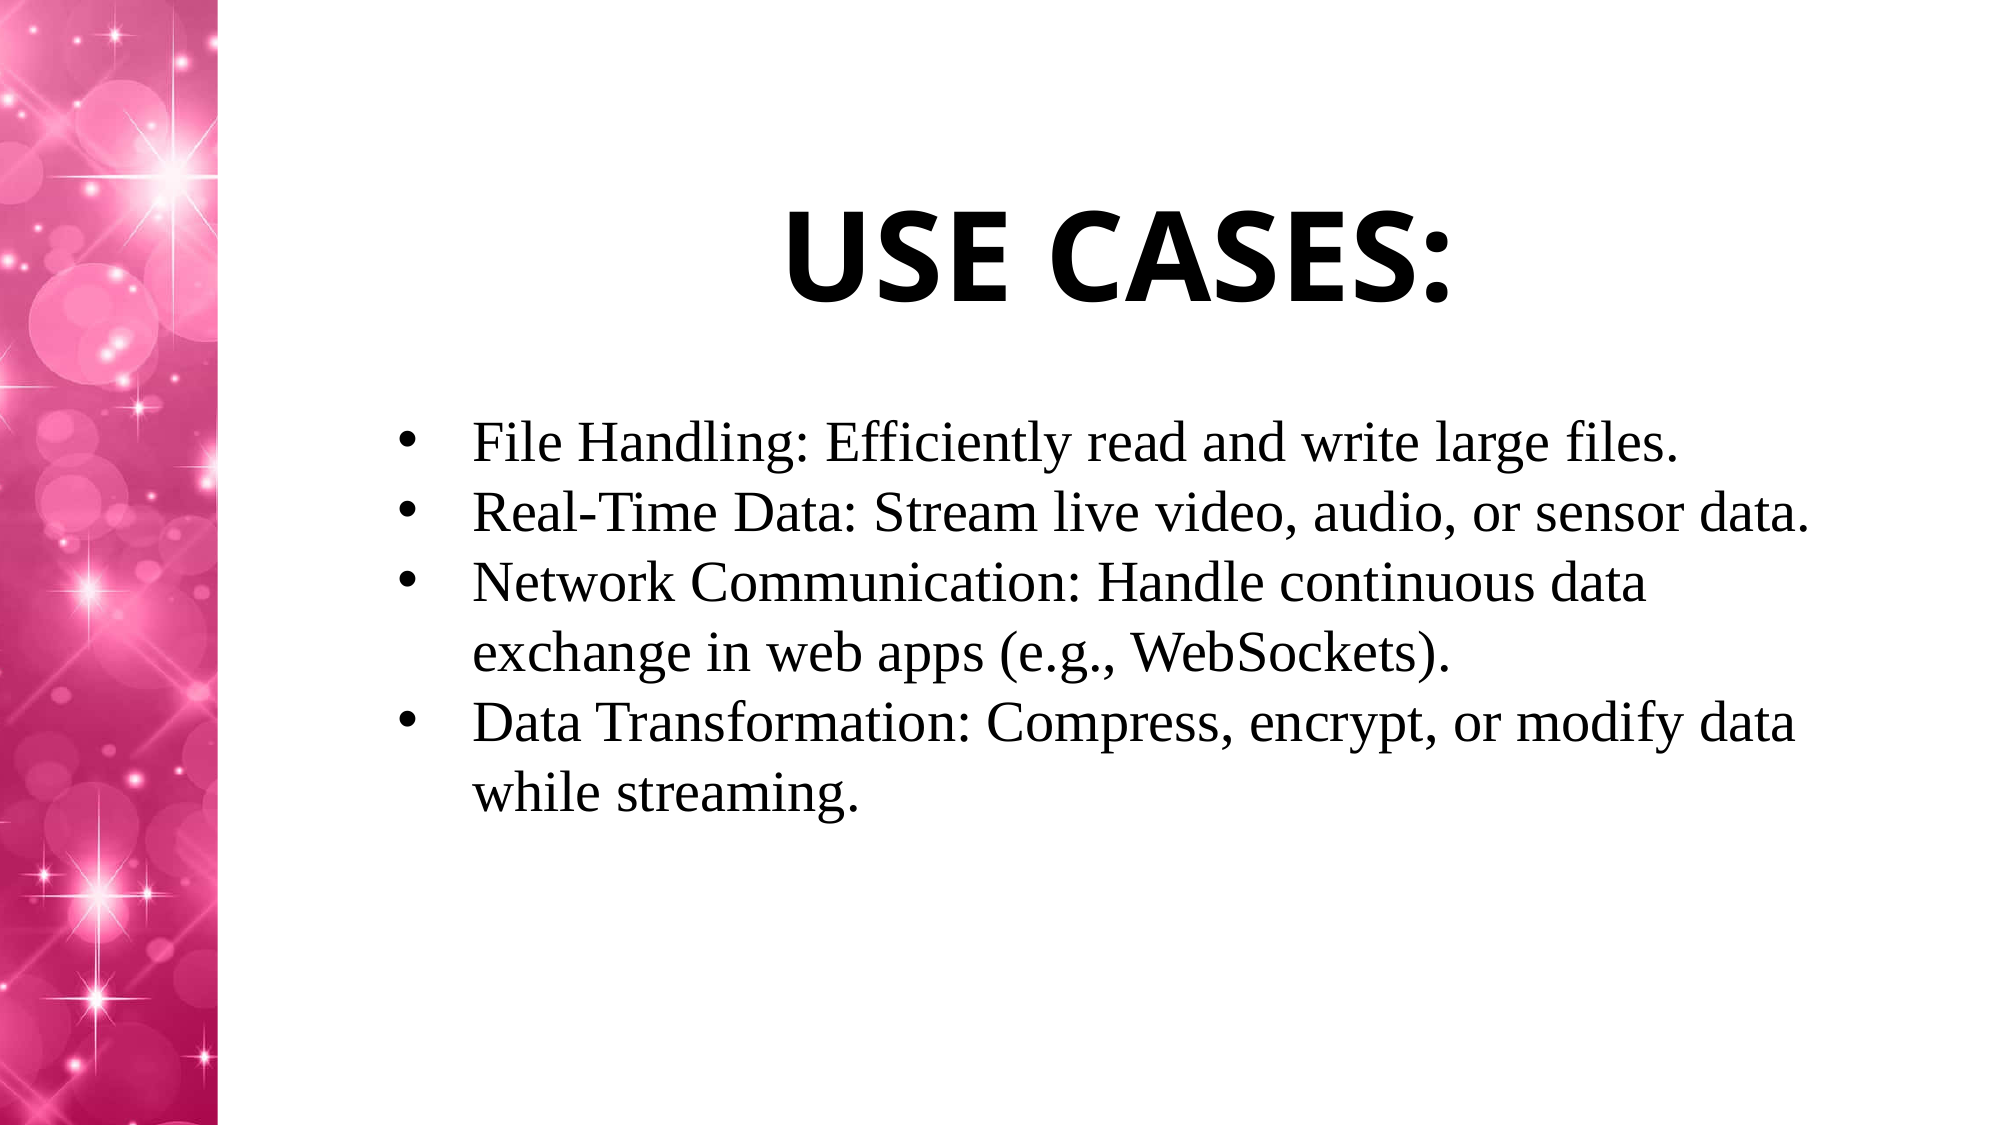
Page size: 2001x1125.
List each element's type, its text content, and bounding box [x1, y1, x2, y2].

subtitle File Handling: Efficiently read and write large files. Real-Time Data: Stream live video, audio, or sensor data. Network Communication: Handle continuous data exchange in web apps (e.g., WebSockets). Data Transformation: Compress, encrypt, or modify data while streaming. [382, 395, 1883, 668]
title USE CASES: [249, 153, 1986, 336]
picture [0, 0, 218, 1125]
